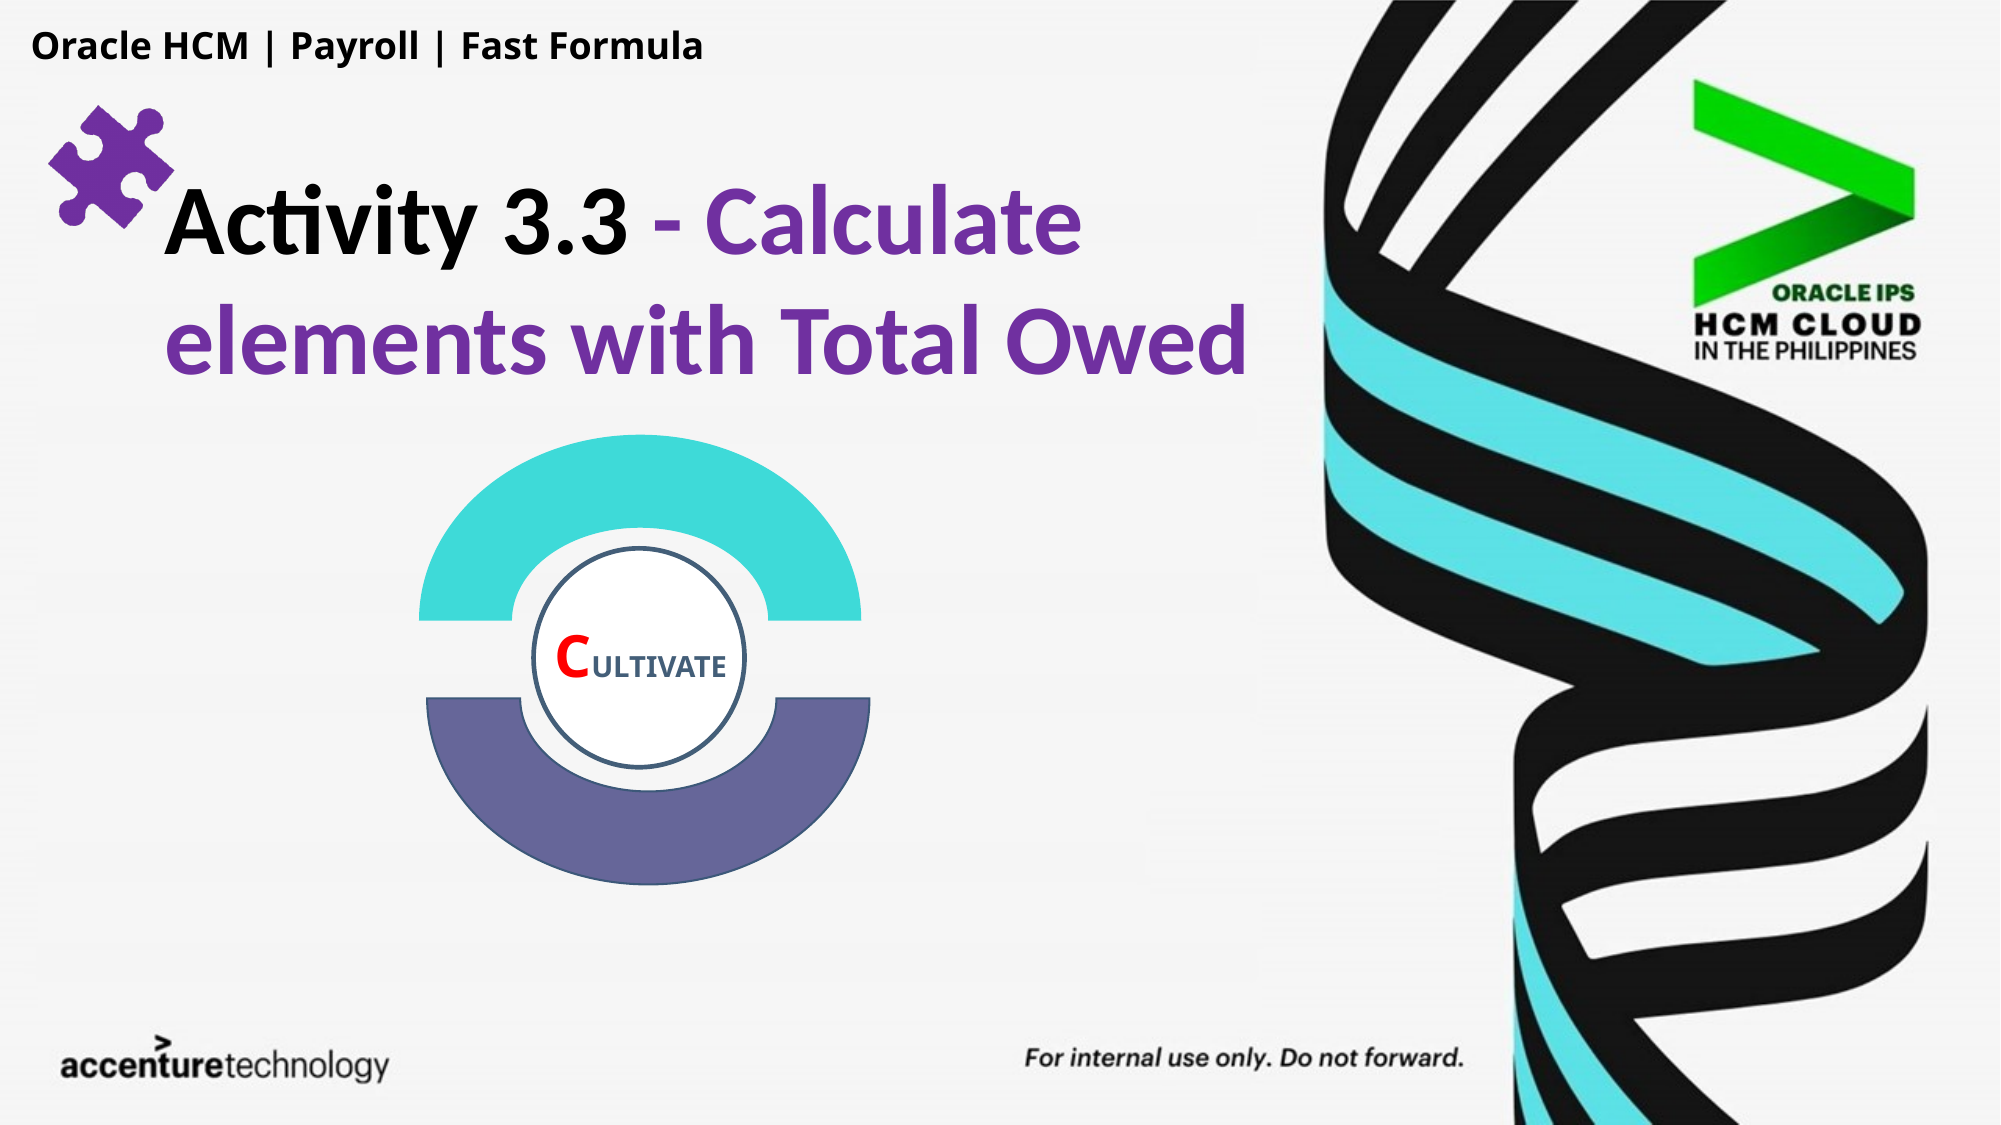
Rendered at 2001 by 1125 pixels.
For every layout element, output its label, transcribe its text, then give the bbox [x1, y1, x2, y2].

text_box Oracle HCM | Payroll | Fast Formula [15, 14, 1028, 74]
text_box Activity 3.3 - Calculate elements with Total Owed [149, 147, 1282, 402]
picture [0, 0, 2001, 1125]
